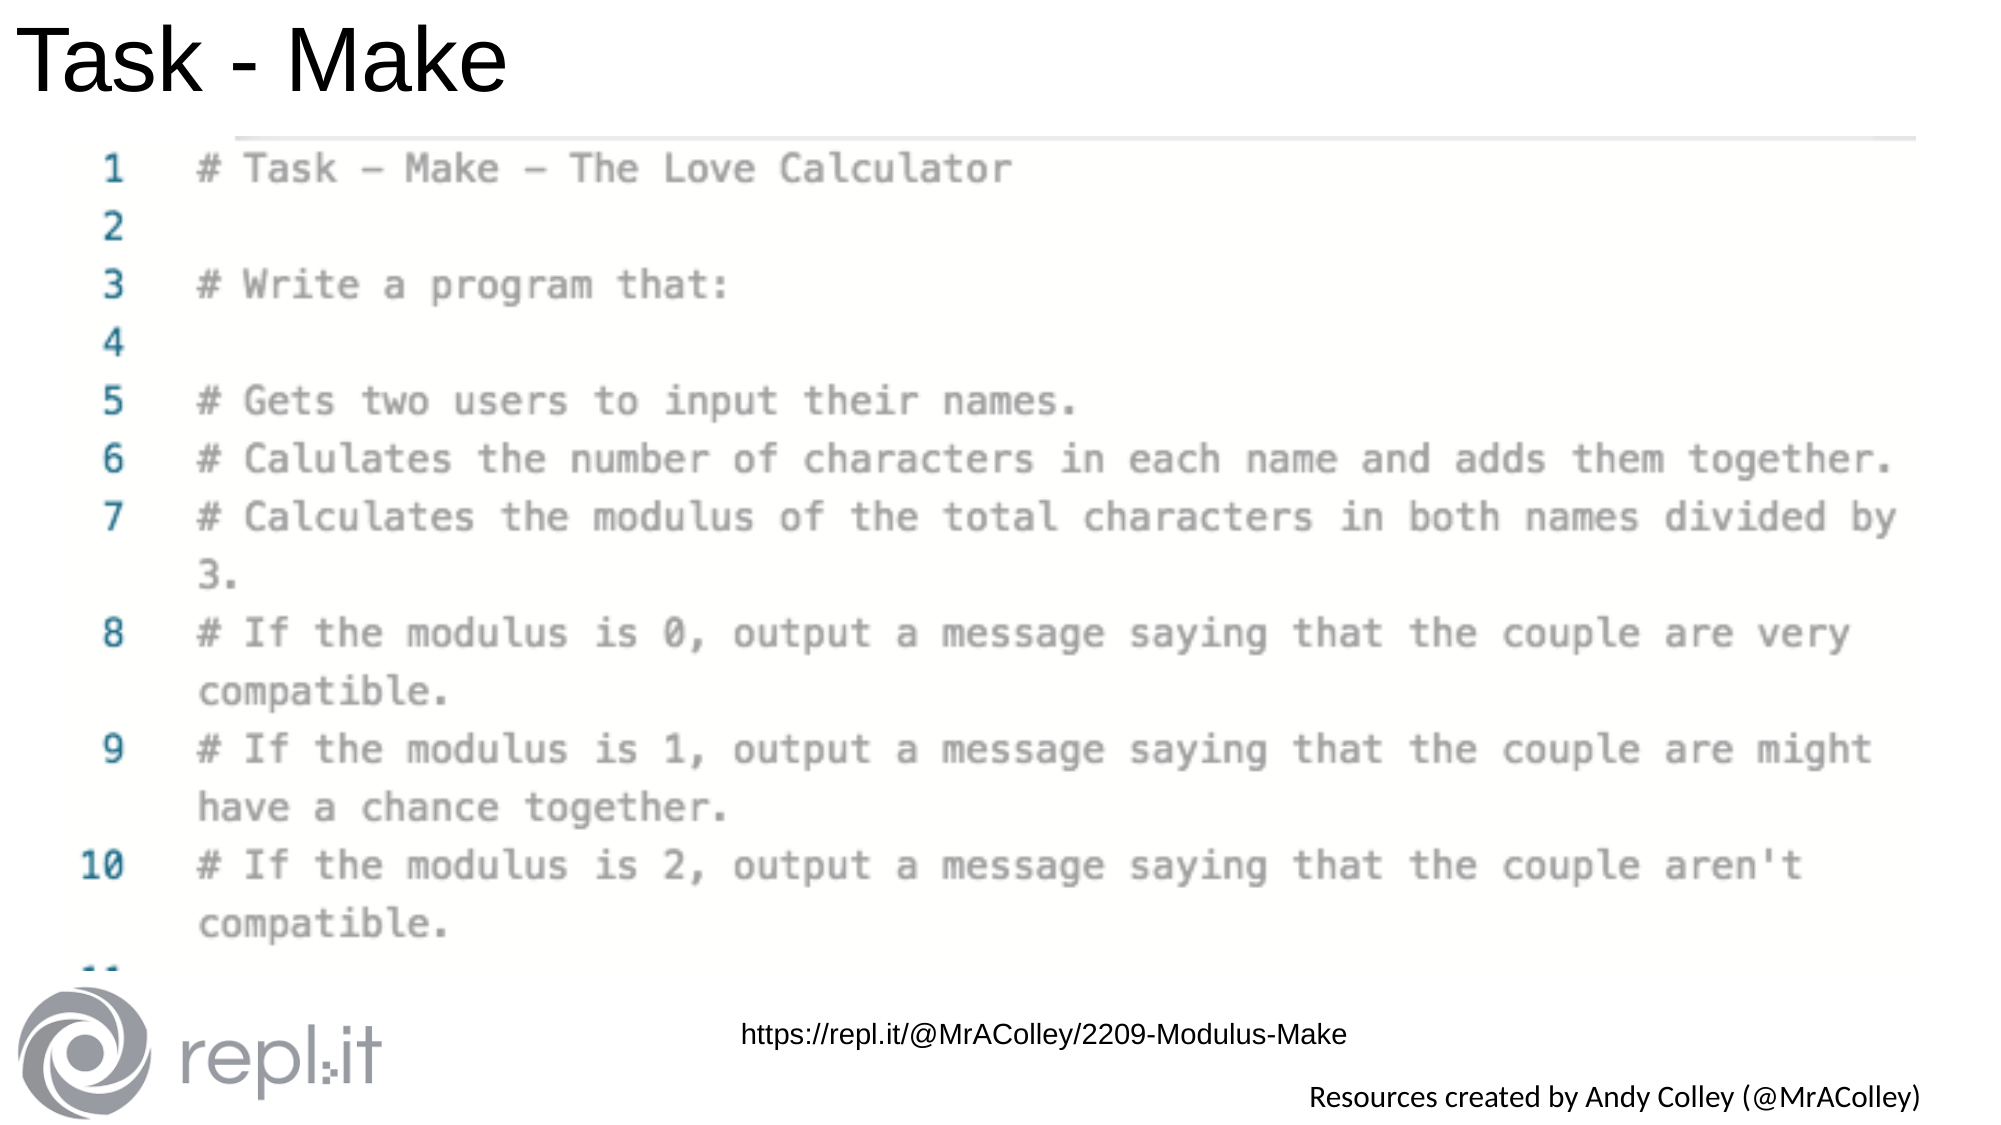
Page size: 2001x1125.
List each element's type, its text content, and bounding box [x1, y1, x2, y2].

title Task - Make [0, 15, 1725, 108]
text_box https://repl.it/@MrAColley/2209-Modulus-Make [377, 999, 1713, 1061]
picture [62, 136, 1916, 972]
picture [0, 980, 400, 1125]
